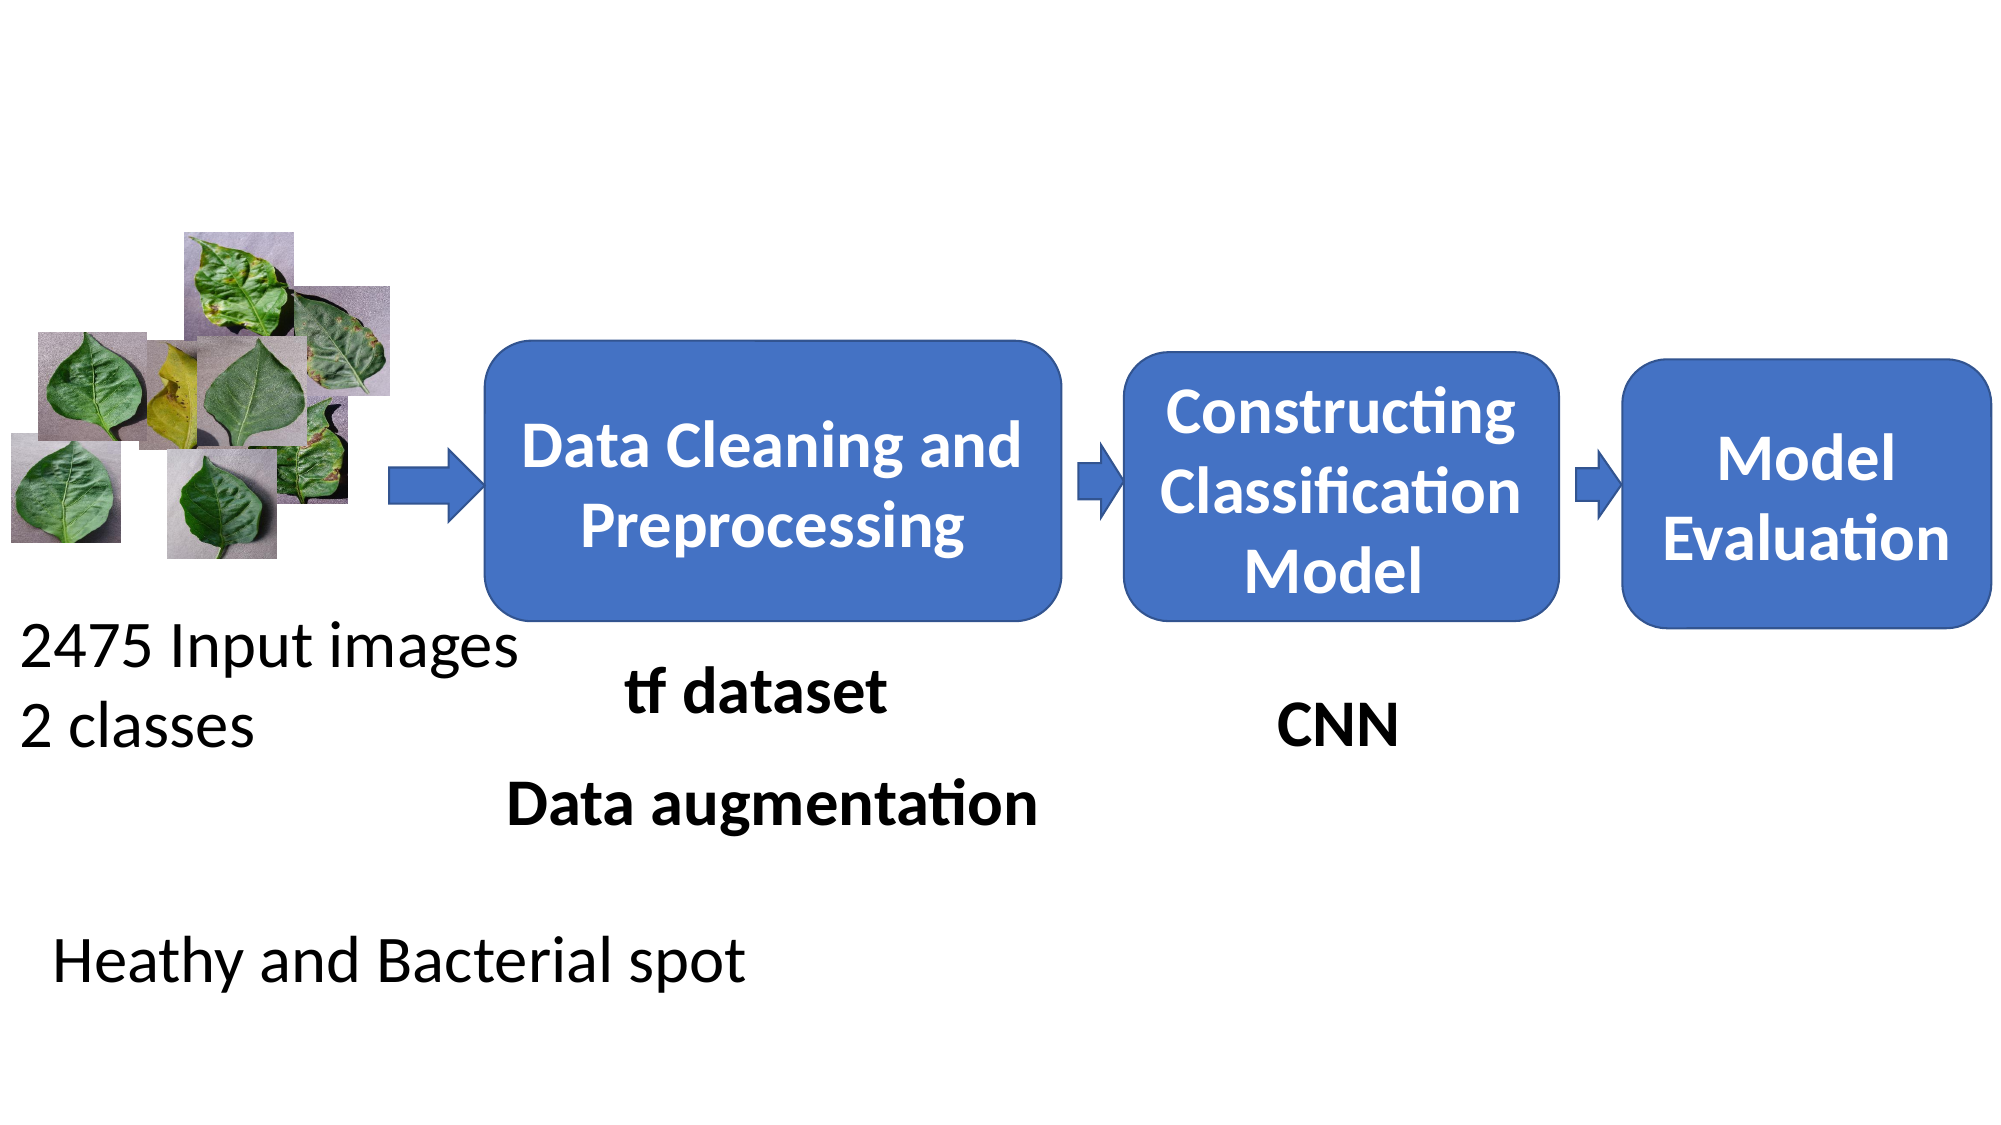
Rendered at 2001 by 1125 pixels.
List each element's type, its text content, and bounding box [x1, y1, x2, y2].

picture [11, 232, 390, 559]
text_box tf dataset [610, 639, 1000, 734]
text_box Model Evaluation [1621, 358, 1993, 630]
text_box [1077, 441, 1126, 521]
text_box Constructing Classification Model [1122, 351, 1561, 623]
text_box [388, 446, 487, 525]
text_box Heathy and Bacterial spot [38, 908, 1038, 1004]
text_box CNN [1262, 672, 1531, 768]
text_box Data augmentation [491, 751, 1135, 847]
text_box [1575, 448, 1623, 521]
text_box Data Cleaning and Preprocessing [483, 339, 1063, 623]
text_box 2475 Input images 2 classes [5, 593, 607, 769]
